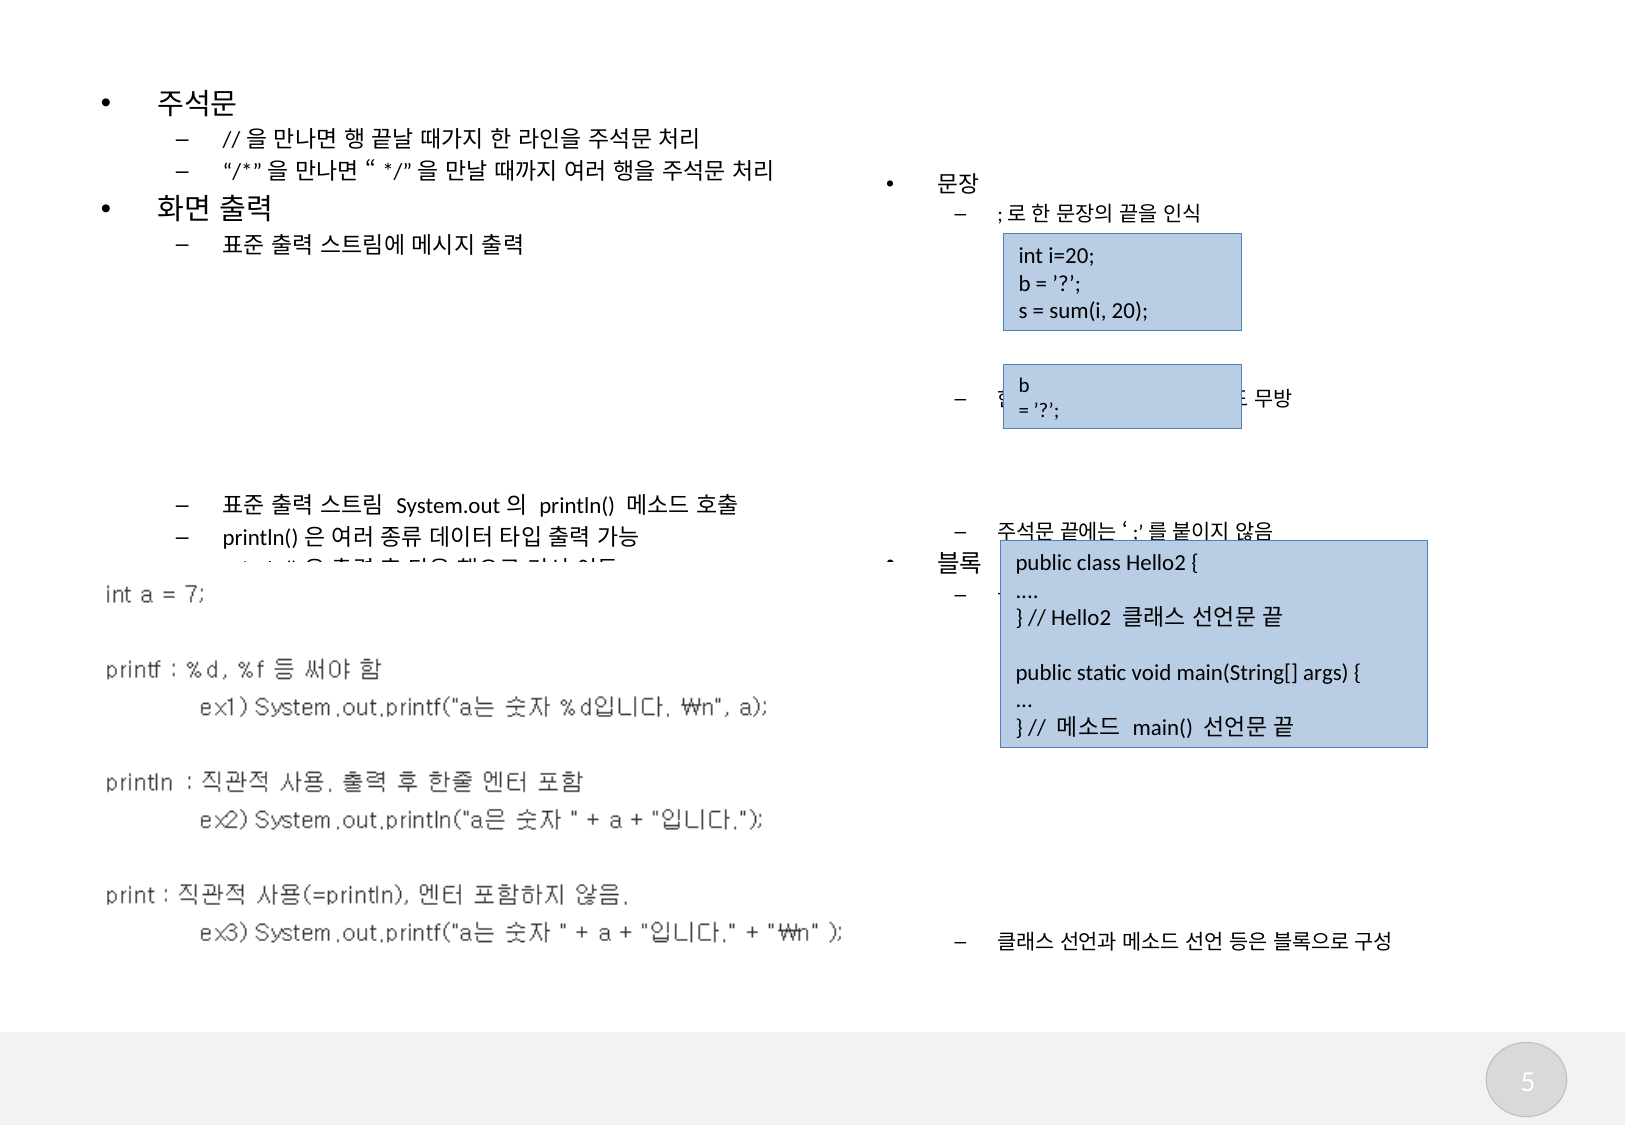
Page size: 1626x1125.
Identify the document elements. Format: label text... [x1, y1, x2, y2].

text_box public class Hello2 { .... } // Hello2 클래스 선언문 끝 public static void main(String[] args) { ... } // 메소드 main() 선언문 끝 [1000, 540, 1428, 748]
text_box b = ’?’; [1003, 364, 1242, 429]
list 주석문 //을 만나면 행 끝날 때가지 한 라인을 주석문 처리 “/*”을 만나면 “*/”을 만날 때까지 여러 행을 주석문 처리 화면 출력 표준 출력 스트림에 메시지 출력 표준 출력 스트림 System.out의 println() 메소드 호출 println()은 여러 종류 데이터 타입 출력 가능 println()은 출력 후 다음 행으로 커서 이동 [86, 77, 801, 560]
picture [80, 562, 902, 988]
list 문장 ;로 한 문장의 끝을 인식 한 문장을 여러 줄에 작성해도 무방 주석문 끝에는 ‘;’를 붙이지 않음 블록 블록은 { 로 시작하여 } 로 끝남 클래스 선언과 메소드 선언 등은 블록으로 구성 [871, 162, 1557, 963]
text_box int i=20; b = ’?’; s = sum(i, 20); [1003, 233, 1242, 331]
